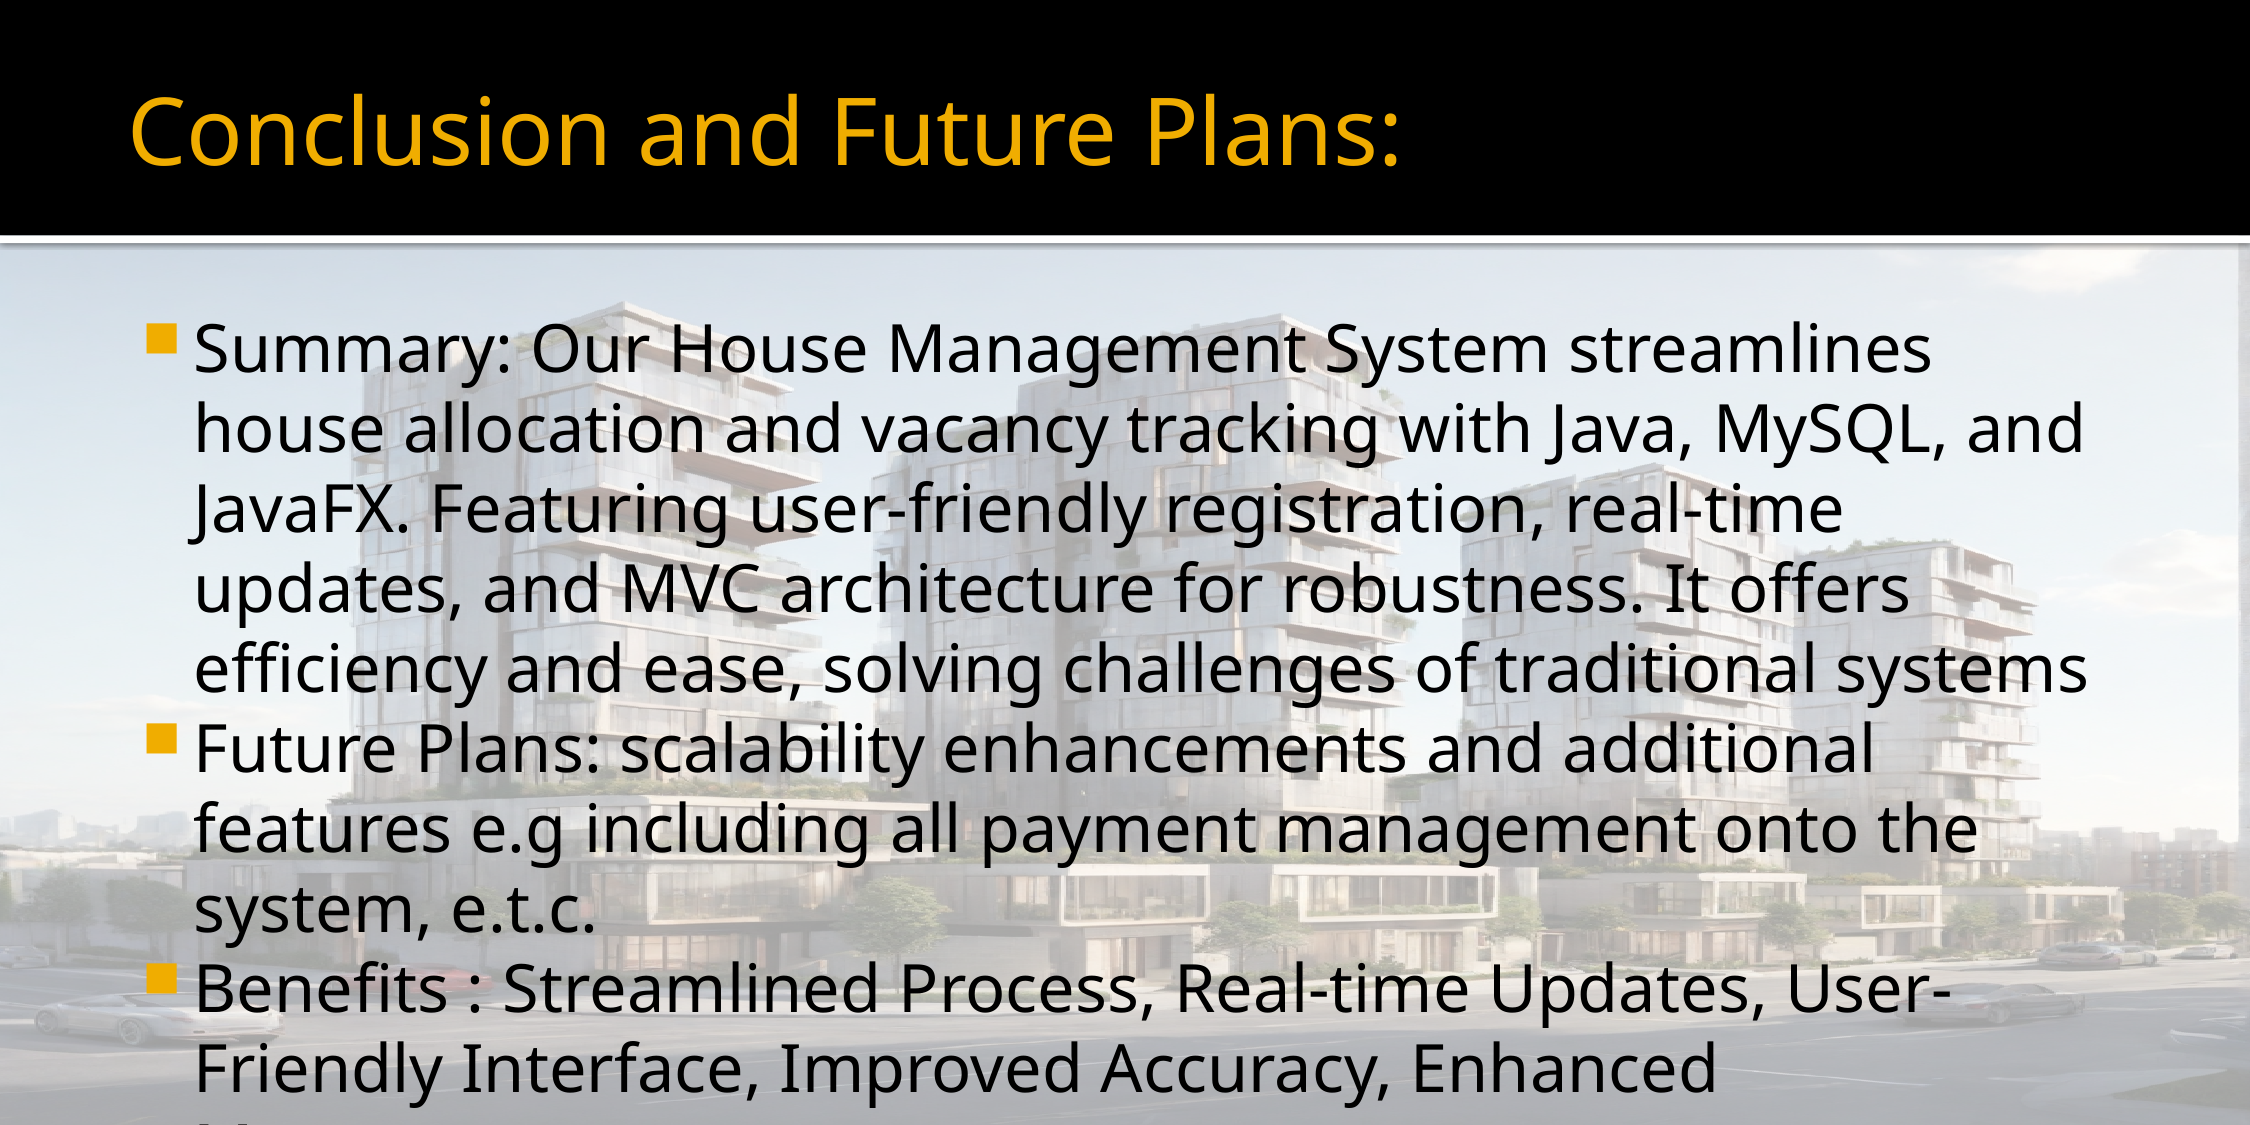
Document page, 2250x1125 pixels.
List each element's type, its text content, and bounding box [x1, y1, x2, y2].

title Conclusion and Future Plans: [112, 25, 2138, 231]
list Summary: Our House Management System streamlines house allocation and vacancy tracking with Java, MySQL, and JavaFX. Featuring user-friendly registration, real-time updates, and MVC architecture for robustness. It offers efficiency and ease, solving challenges of traditional systems Future Plans: scalability enhancements and additional features e.g including all payment management onto the system, e.t.c. Benefits : Streamlined Process, Real-time Updates, User-Friendly Interface, Improved Accuracy, Enhanced Management e.t.c. [112, 291, 2138, 1050]
